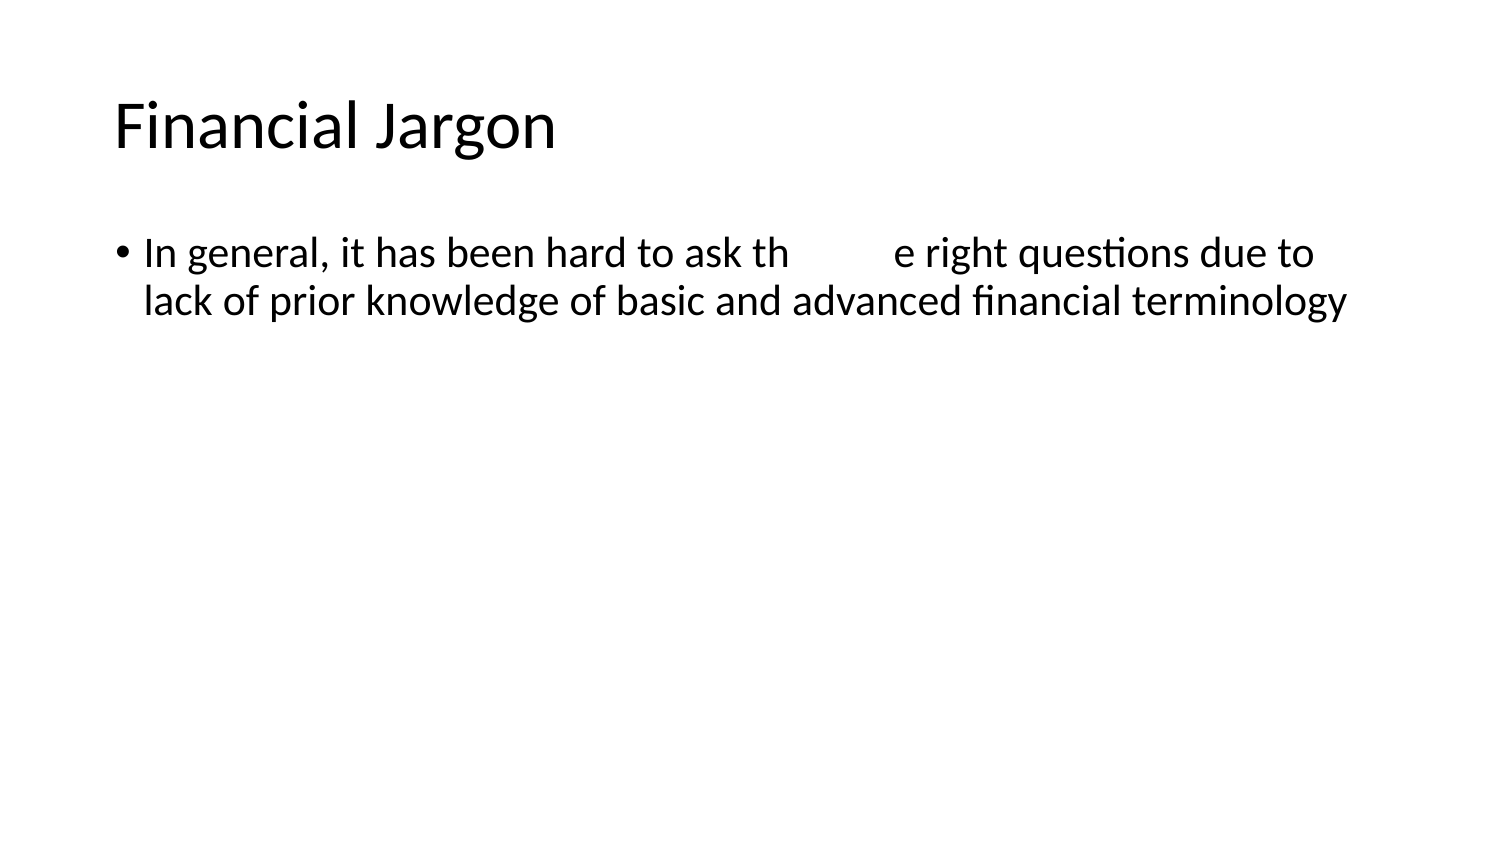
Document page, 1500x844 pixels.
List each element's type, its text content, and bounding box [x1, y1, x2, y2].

list In general, it has been hard to ask th e right questions due to lack of prior knowledge of basic and advanced financial terminology [103, 224, 1397, 760]
title Financial Jargon [103, 44, 1397, 208]
